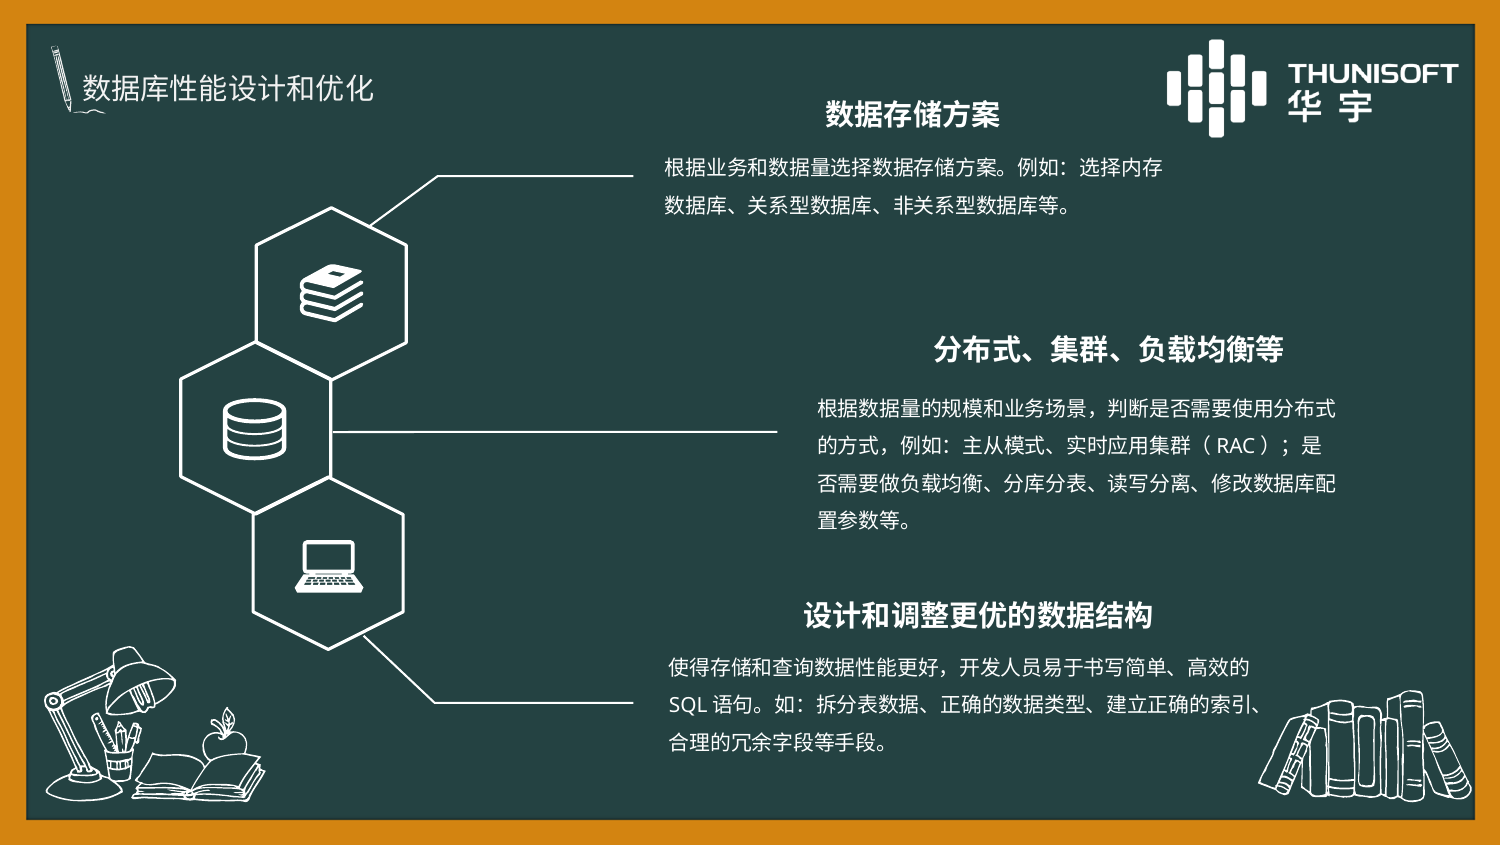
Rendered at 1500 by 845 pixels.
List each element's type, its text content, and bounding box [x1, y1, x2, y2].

picture [0, 0, 1500, 845]
text_box 数据库性能设计和优化 [106, 62, 391, 113]
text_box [650, 88, 1180, 264]
text_box [180, 341, 331, 514]
text_box [222, 398, 287, 461]
text_box [253, 477, 404, 650]
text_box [802, 321, 1355, 543]
text_box [363, 635, 634, 703]
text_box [654, 587, 1269, 780]
text_box [369, 176, 634, 227]
text_box [256, 207, 407, 381]
text_box [299, 264, 364, 323]
text_box [294, 540, 364, 593]
